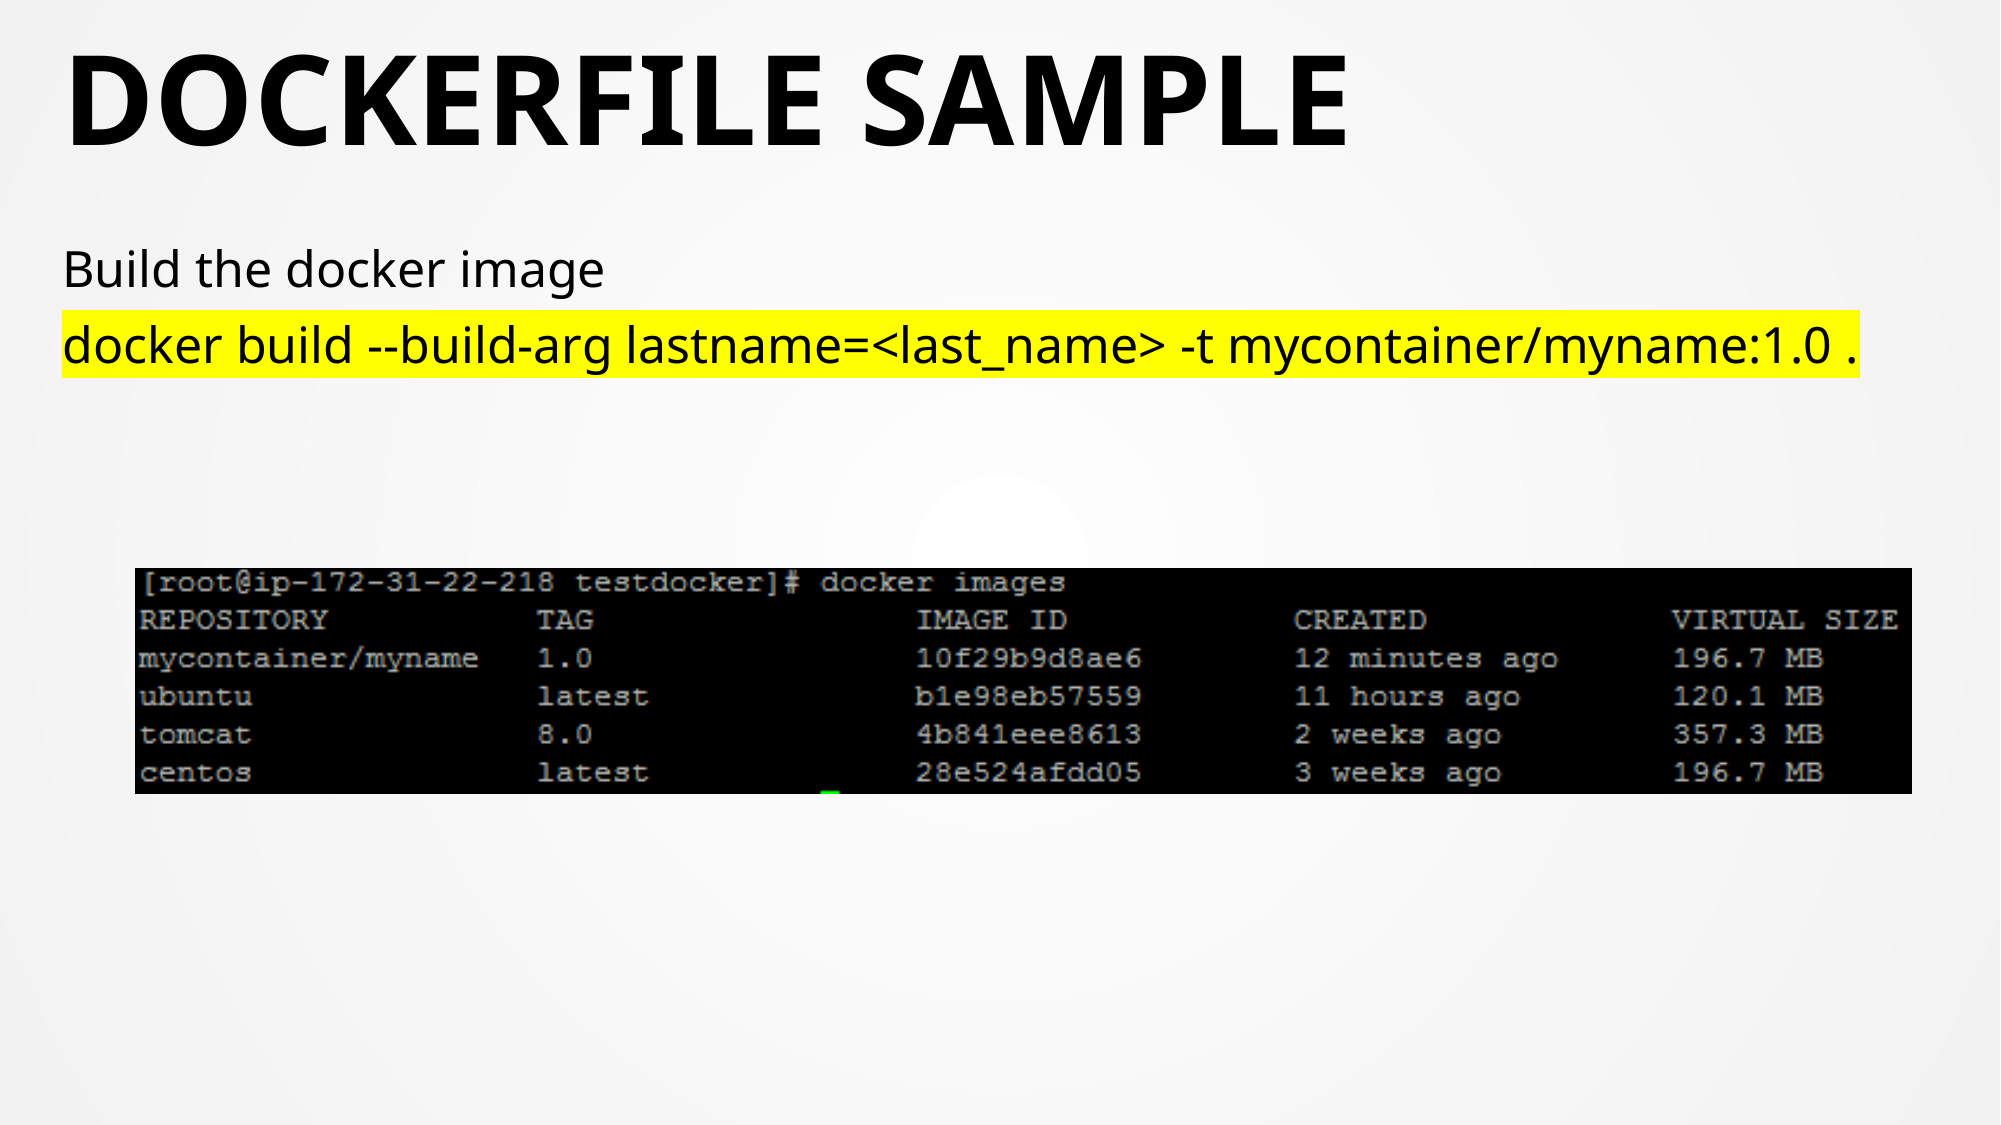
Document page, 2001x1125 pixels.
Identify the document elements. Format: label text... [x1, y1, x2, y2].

title DOCKERFILE SAMPLE [62, 0, 1938, 167]
picture [135, 568, 1912, 794]
list Build the docker image docker build --build-arg lastname=<last_name> -t mycontainer/myname:1.0 . [62, 231, 1938, 1061]
